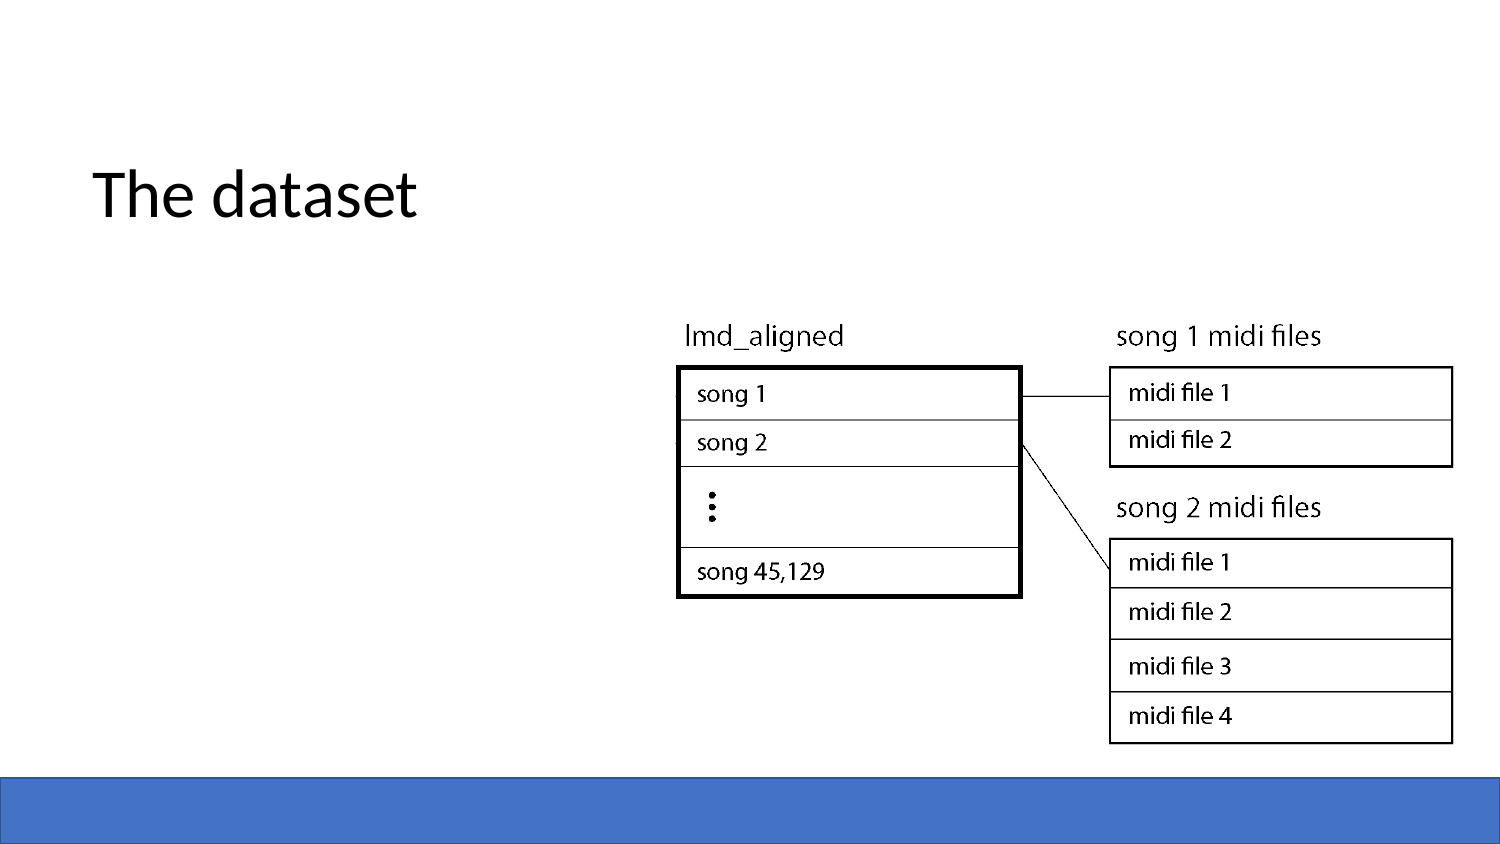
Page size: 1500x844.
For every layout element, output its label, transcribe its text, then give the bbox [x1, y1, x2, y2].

title The dataset [77, 121, 1427, 248]
text_box [0, 777, 1500, 844]
picture [675, 306, 1466, 826]
